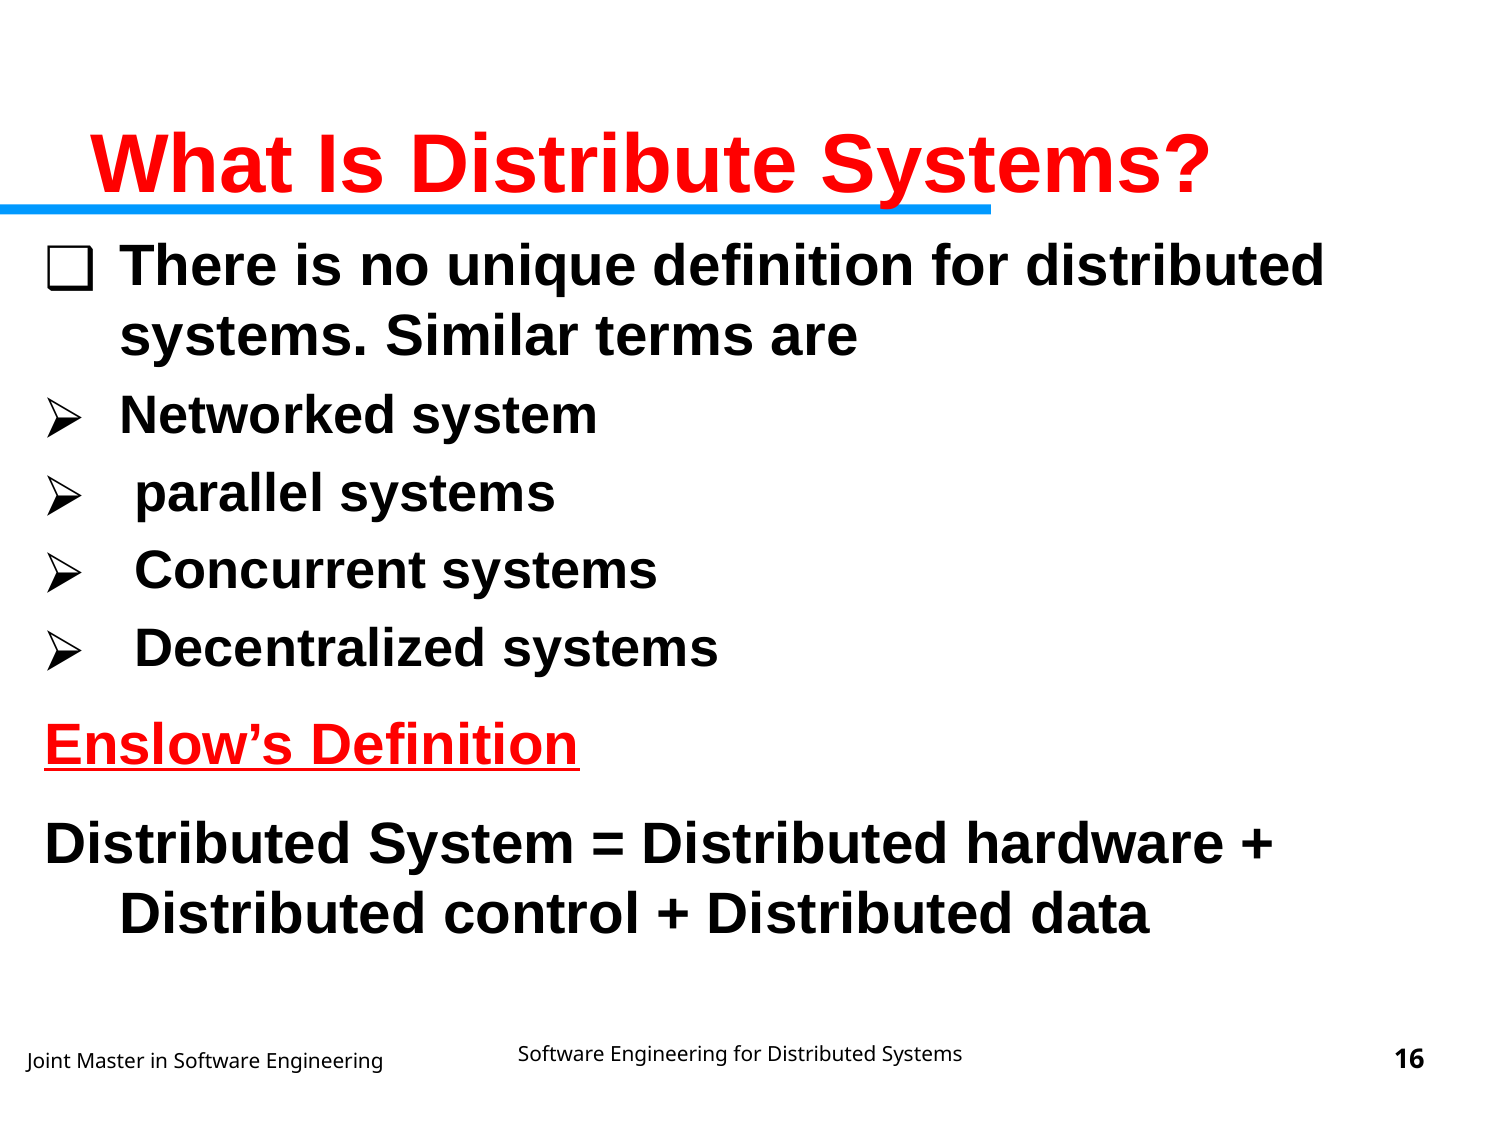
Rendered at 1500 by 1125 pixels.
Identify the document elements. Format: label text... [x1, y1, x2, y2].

text_box What Is Distribute Systems? [75, 101, 1388, 217]
text_box ‹#› [1075, 1040, 1425, 1102]
text_box Software Engineering for Distributed Systems [505, 1040, 981, 1102]
text_box There is no unique definition for distributed systems. Similar terms are Networked system parallel systems Concurrent systems Decentralized systems Enslow’s Definition Distributed System = Distributed hardware + Distributed control + Distributed data [29, 219, 1459, 1023]
